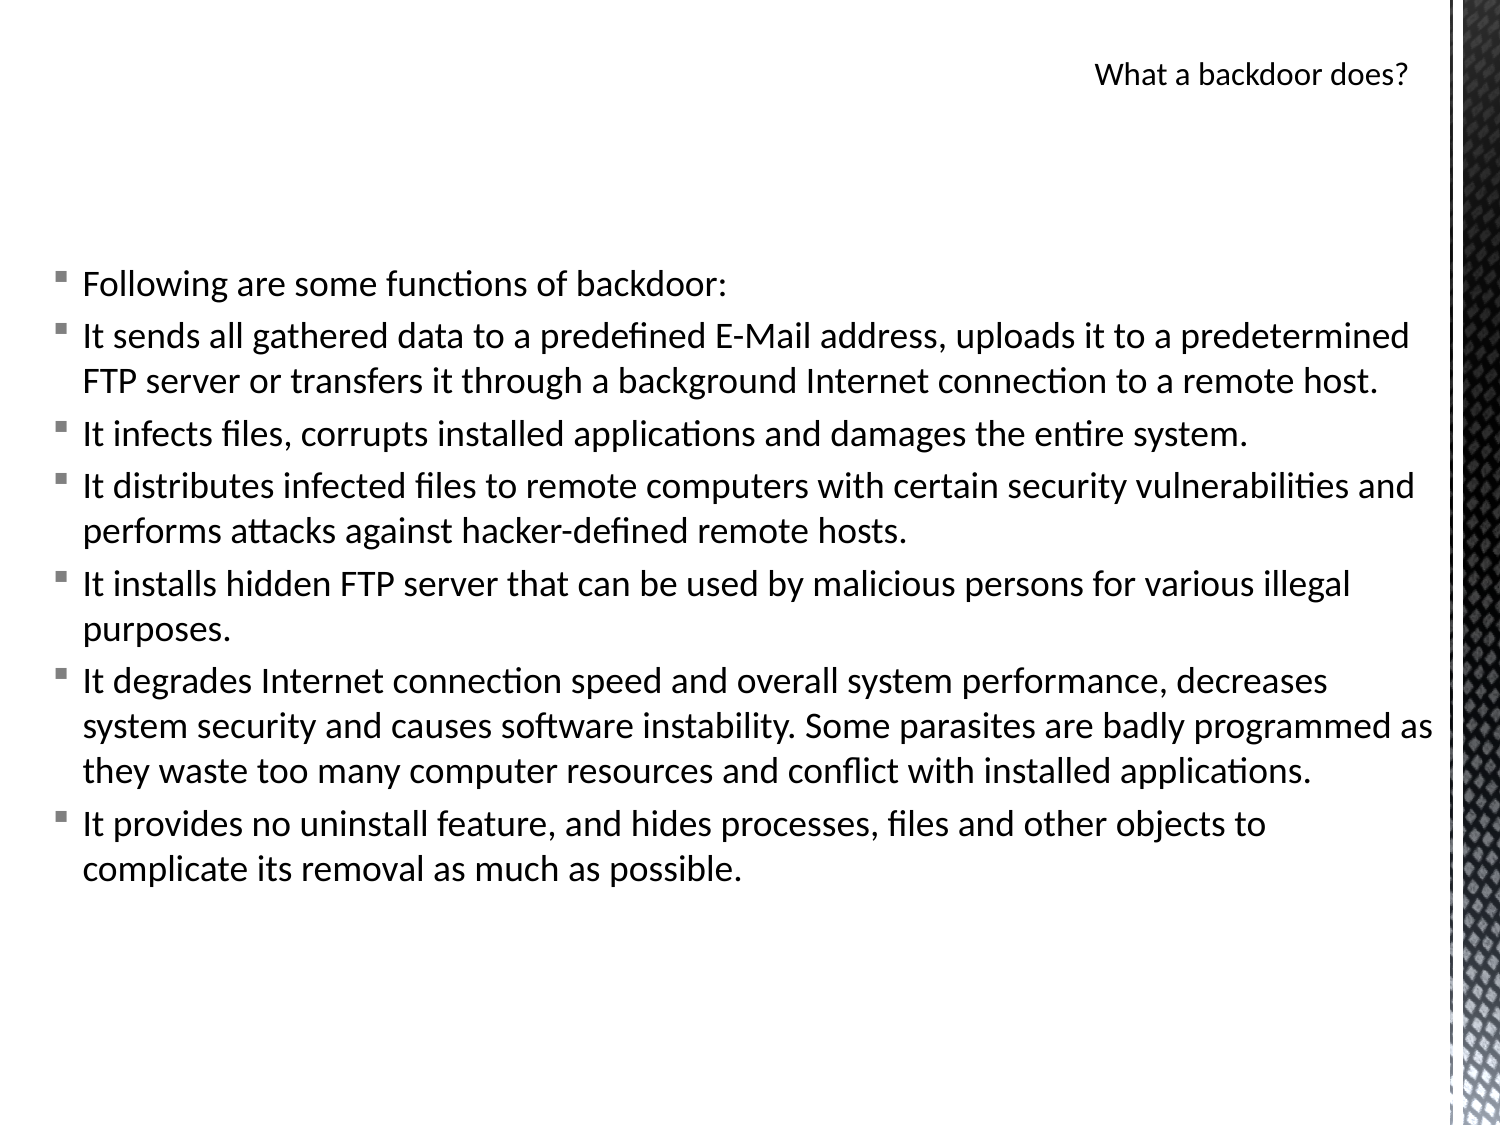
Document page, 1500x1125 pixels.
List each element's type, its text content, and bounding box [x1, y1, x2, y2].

list Following are some functions of backdoor: It sends all gathered data to a predefined E-Mail address, uploads it to a predetermined FTP server or transfers it through a background Internet connection to a remote host. It infects files, corrupts installed applications and damages the entire system. It distributes infected files to remote computers with certain security vulnerabilities and performs attacks against hacker-defined remote hosts. It installs hidden FTP server that can be used by malicious persons for various illegal purposes. It degrades Internet connection speed and overall system performance, decreases system security and causes software instability. Some parasites are badly programmed as they waste too many computer resources and conflict with installed applications. It provides no uninstall feature, and hides processes, files and other objects to complicate its removal as much as possible. [37, 112, 1450, 1088]
title What a backdoor does? [75, 45, 1425, 100]
picture [1447, 0, 1500, 1125]
